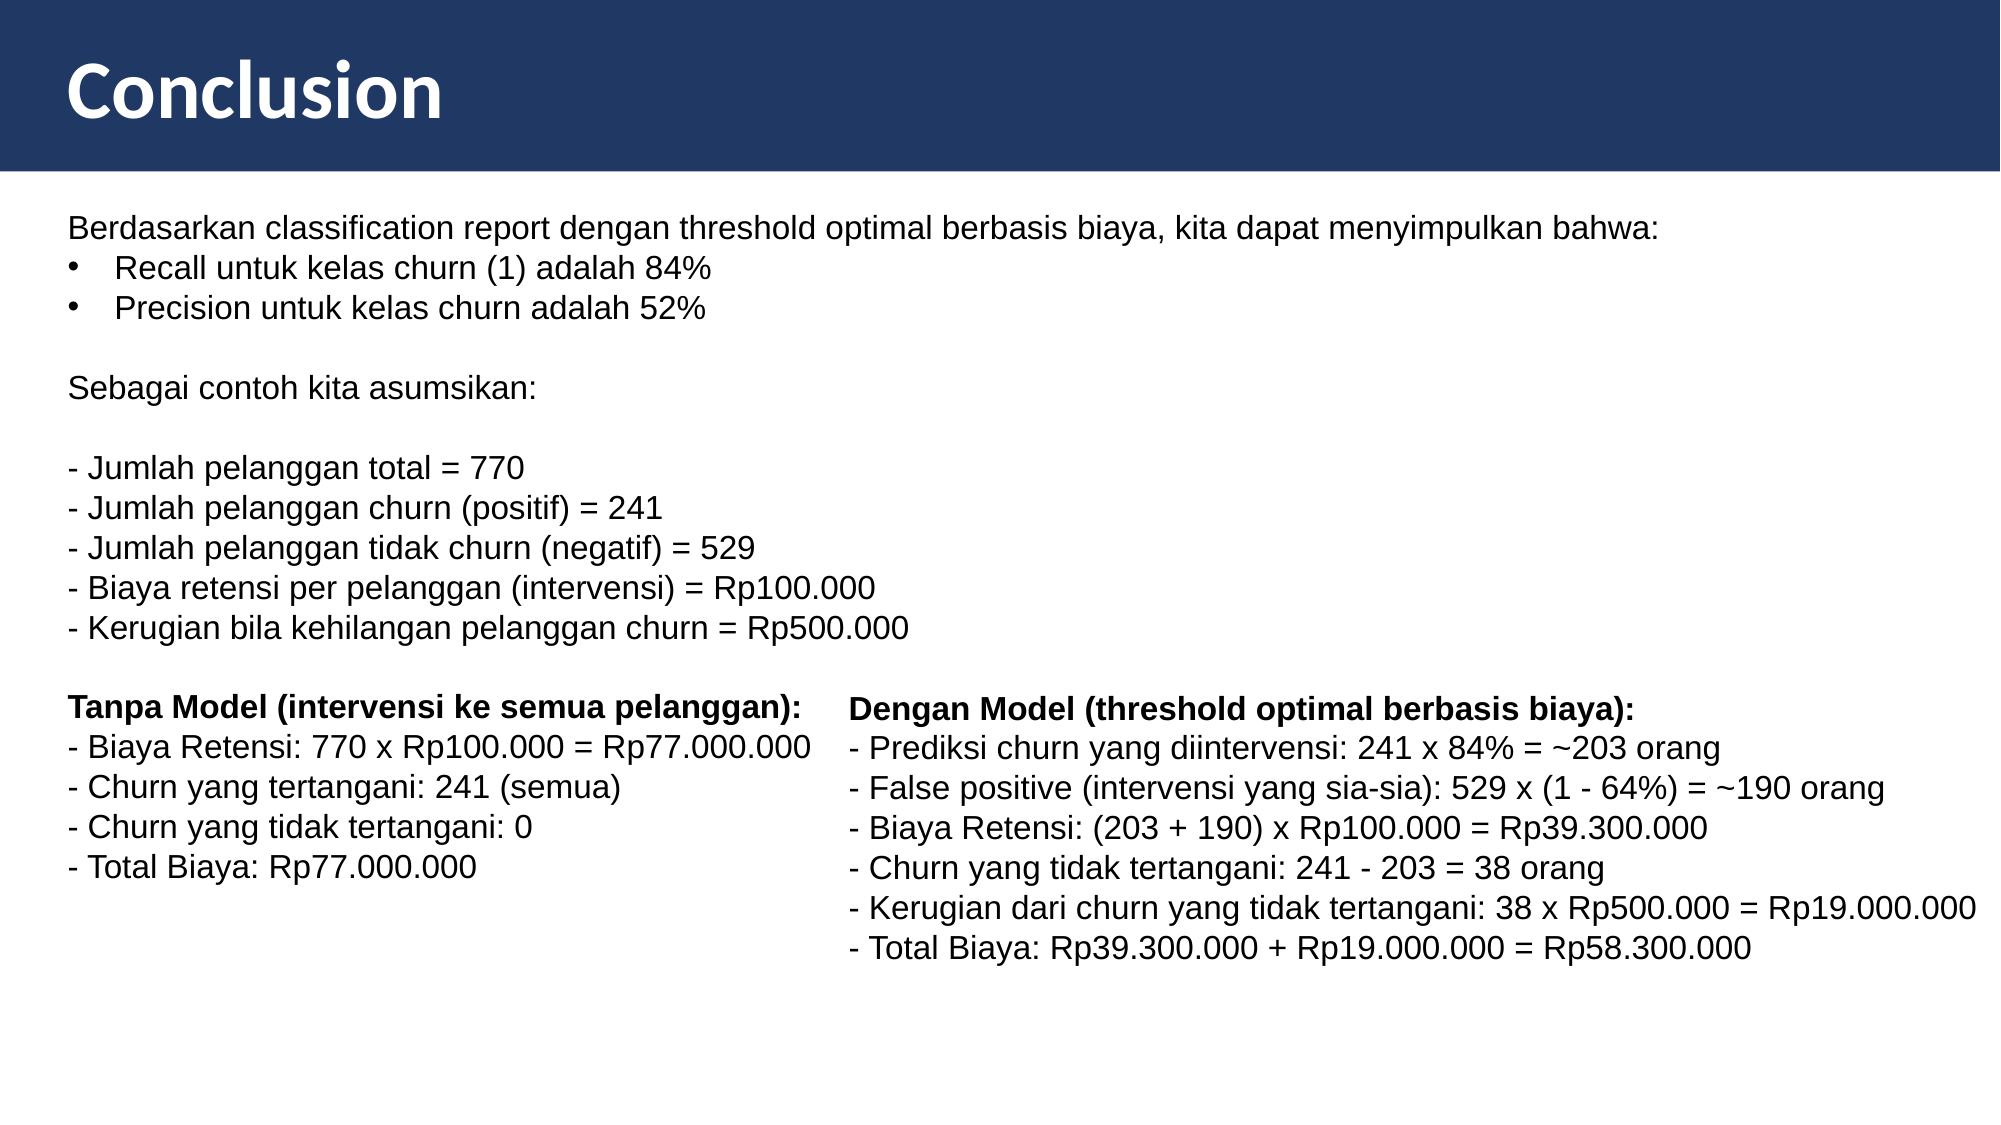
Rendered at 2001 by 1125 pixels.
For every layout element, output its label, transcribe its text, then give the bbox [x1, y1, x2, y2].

text_box Berdasarkan classification report dengan threshold optimal berbasis biaya, kita dapat menyimpulkan bahwa: Recall untuk kelas churn (1) adalah 84% Precision untuk kelas churn adalah 52% Sebagai contoh kita asumsikan: - Jumlah pelanggan total = 770 - Jumlah pelanggan churn (positif) = 241 - Jumlah pelanggan tidak churn (negatif) = 529 - Biaya retensi per pelanggan (intervensi) = Rp100.000 - Kerugian bila kehilangan pelanggan churn = Rp500.000 Tanpa Model (intervensi ke semua pelanggan): - Biaya Retensi: 770 x Rp100.000 = Rp77.000.000 - Churn yang tertangani: 241 (semua) - Churn yang tidak tertangani: 0 - Total Biaya: Rp77.000.000 [52, 199, 1942, 893]
text_box Conclusion [52, 27, 1313, 143]
text_box [0, 0, 2000, 173]
text_box Dengan Model (threshold optimal berbasis biaya): - Prediksi churn yang diintervensi: 241 x 84% = ~203 orang - False positive (intervensi yang sia-sia): 529 x (1 - 64%) = ~190 orang - Biaya Retensi: (203 + 190) x Rp100.000 = Rp39.300.000 - Churn yang tidak tertangani: 241 - 203 = 38 orang - Kerugian dari churn yang tidak tertangani: 38 x Rp500.000 = Rp19.000.000 - Total Biaya: Rp39.300.000 + Rp19.000.000 = Rp58.300.000 [833, 679, 1994, 1014]
